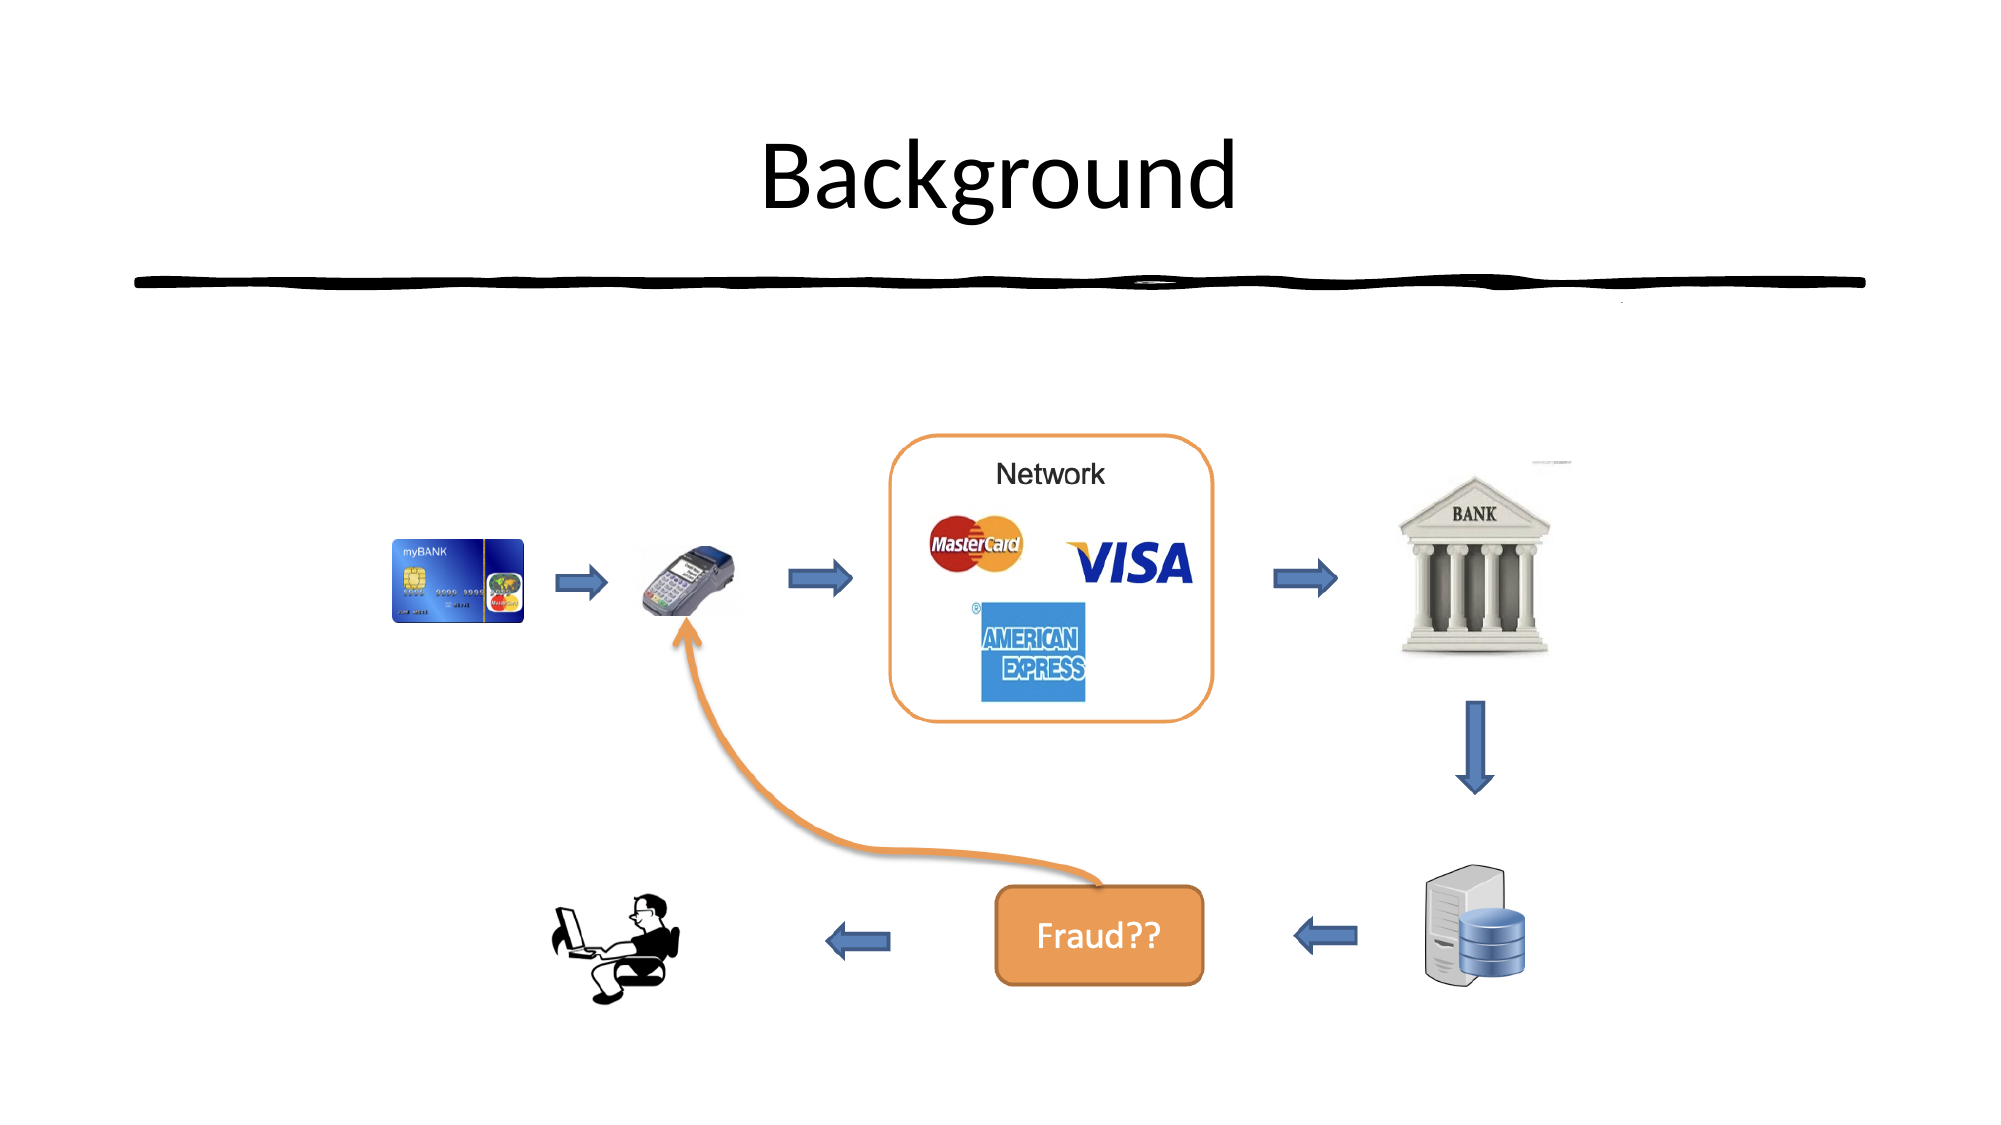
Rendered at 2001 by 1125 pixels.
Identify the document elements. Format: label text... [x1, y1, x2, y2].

title Background [137, 59, 1863, 278]
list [271, 302, 1686, 1100]
